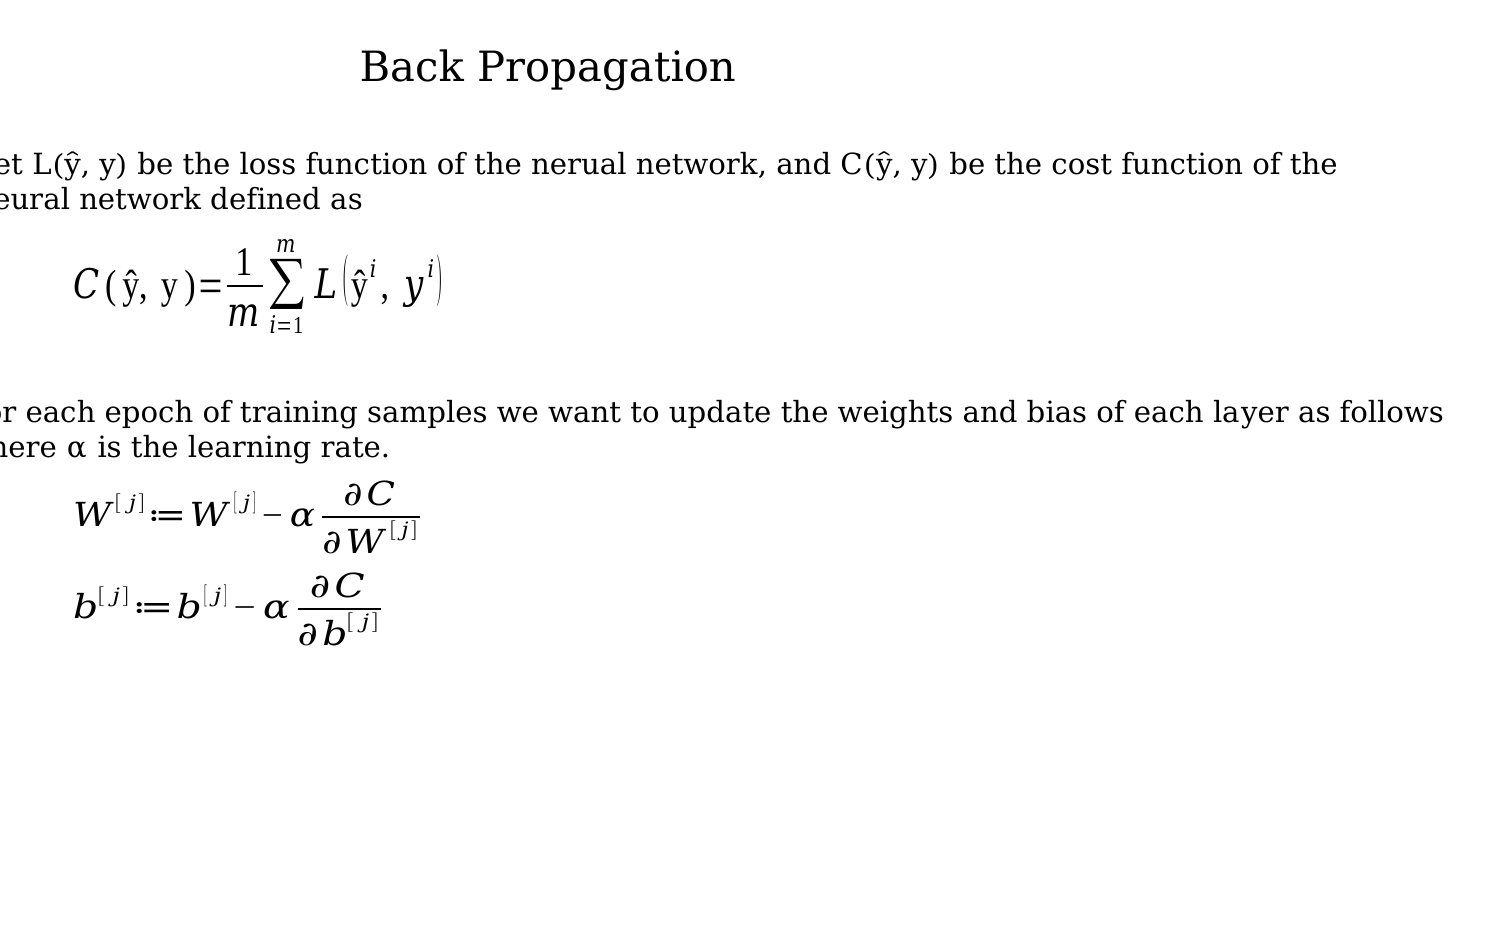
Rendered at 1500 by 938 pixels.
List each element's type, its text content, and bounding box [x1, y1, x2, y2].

text_box For each epoch of training samples we want to update the weights and bias of each layer as follows where α is the learning rate. [0, 385, 1469, 471]
text_box Back Propagation [344, 32, 752, 98]
text_box Let L(ŷ, y) be the loss function of the nerual network, and C(ŷ, y) be the cost function of the neural network defined as [0, 137, 1353, 223]
